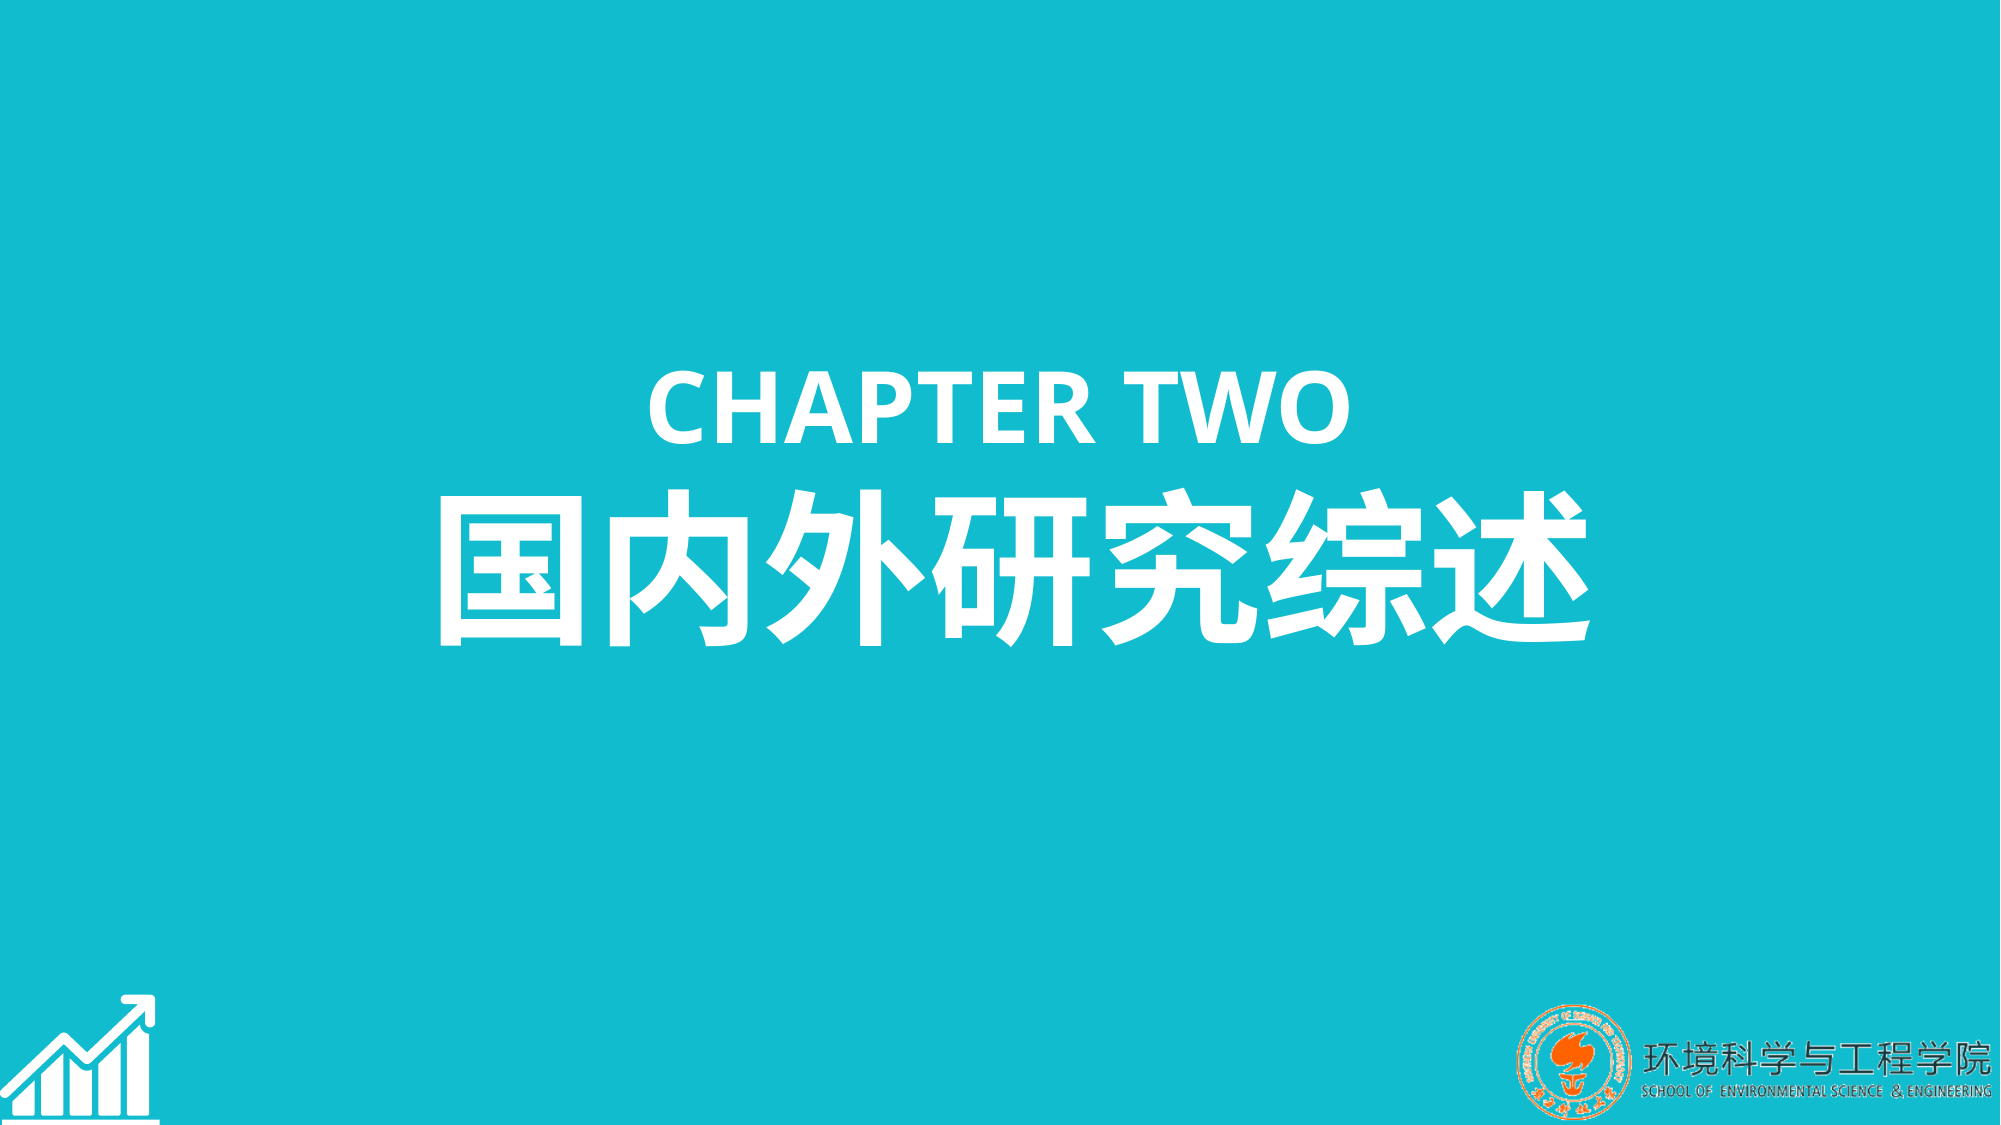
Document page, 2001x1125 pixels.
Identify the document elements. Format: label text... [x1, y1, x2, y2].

picture [1511, 994, 2001, 1125]
text_box [98, 1042, 121, 1116]
text_box [0, 994, 156, 1098]
text_box [41, 1053, 64, 1116]
text_box [126, 1024, 150, 1116]
text_box [2, 1119, 160, 1125]
text_box CHAPTER TWO [468, 335, 1532, 471]
text_box 国内外研究综述 [159, 479, 1866, 675]
text_box [12, 1080, 35, 1116]
text_box [69, 1058, 92, 1116]
